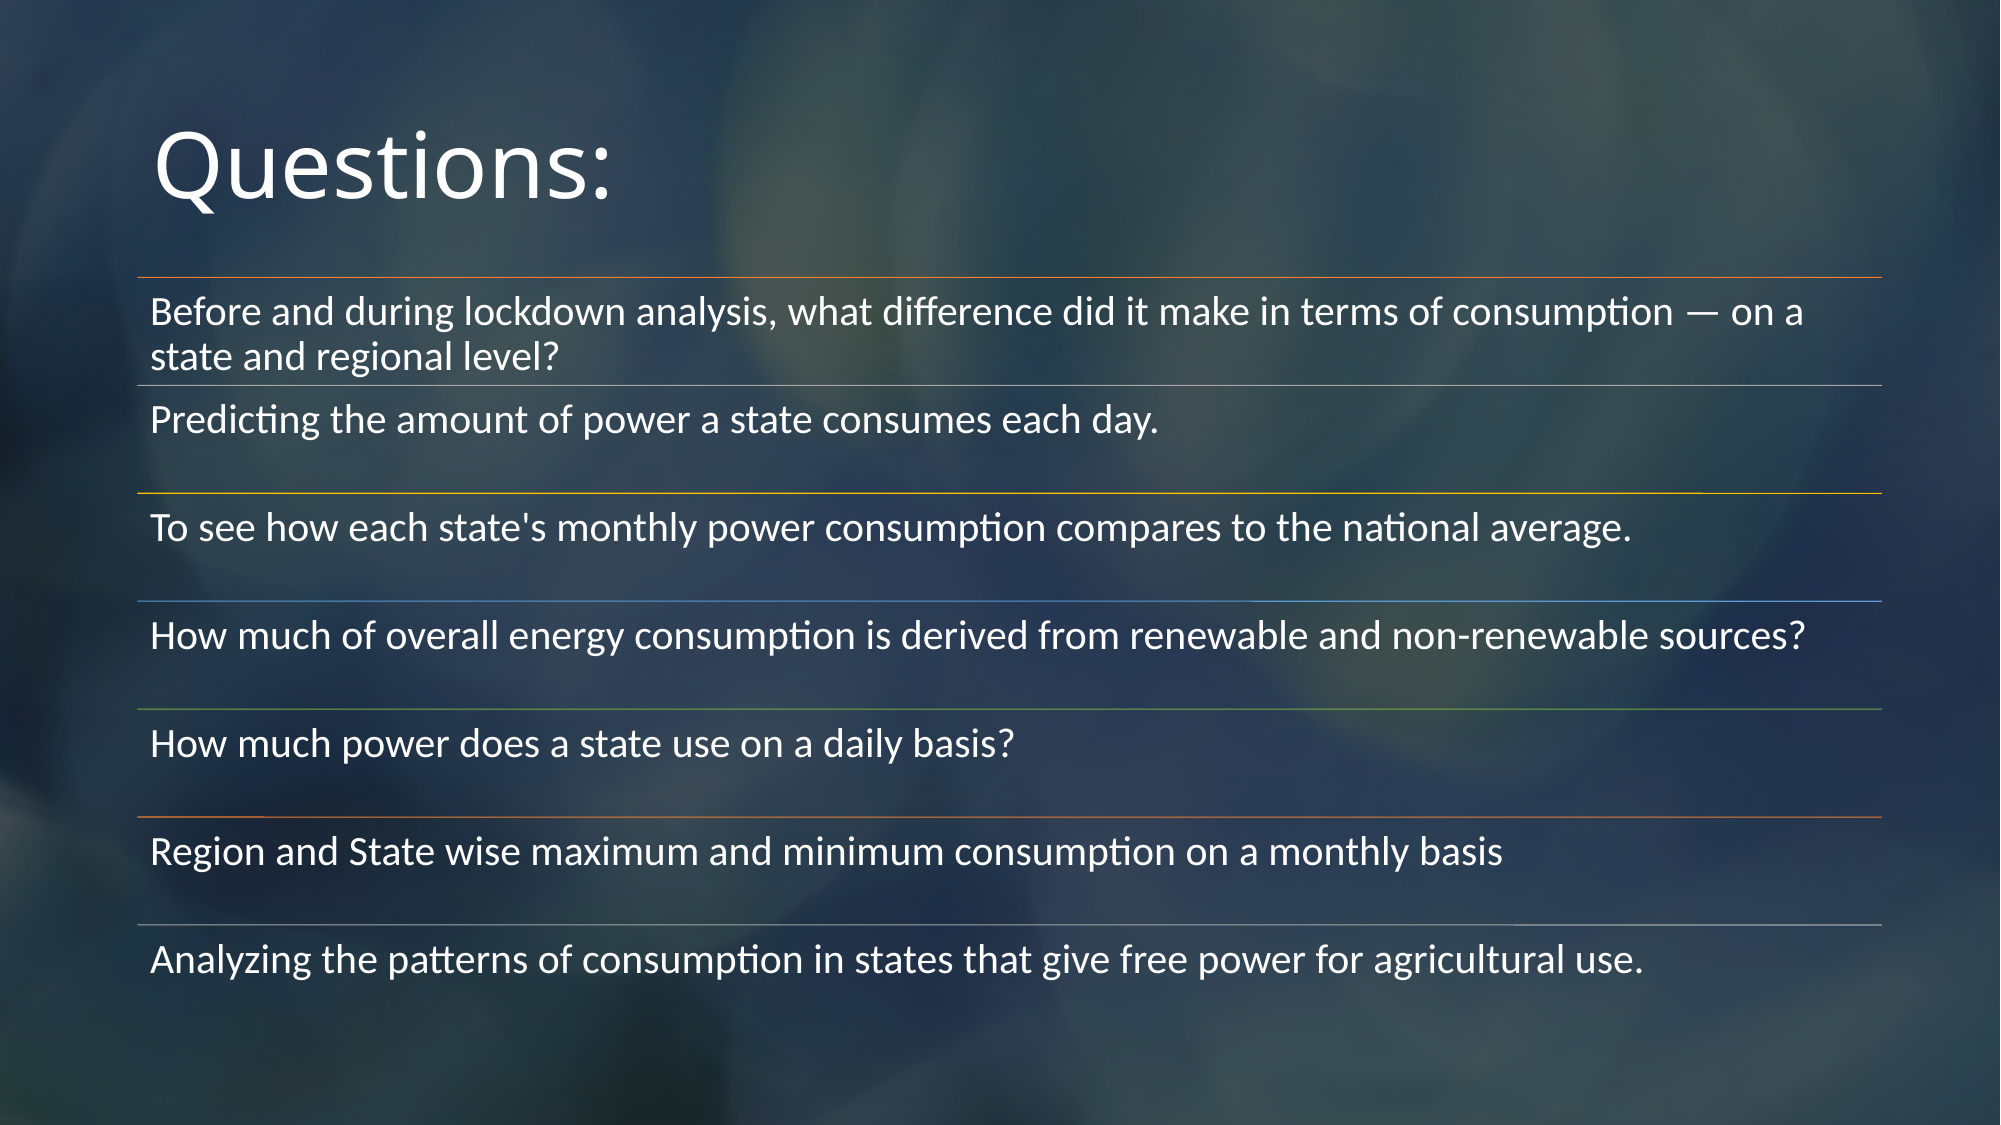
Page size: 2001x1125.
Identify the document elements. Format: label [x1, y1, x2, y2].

list [137, 277, 1882, 1033]
picture [0, 0, 2000, 1125]
